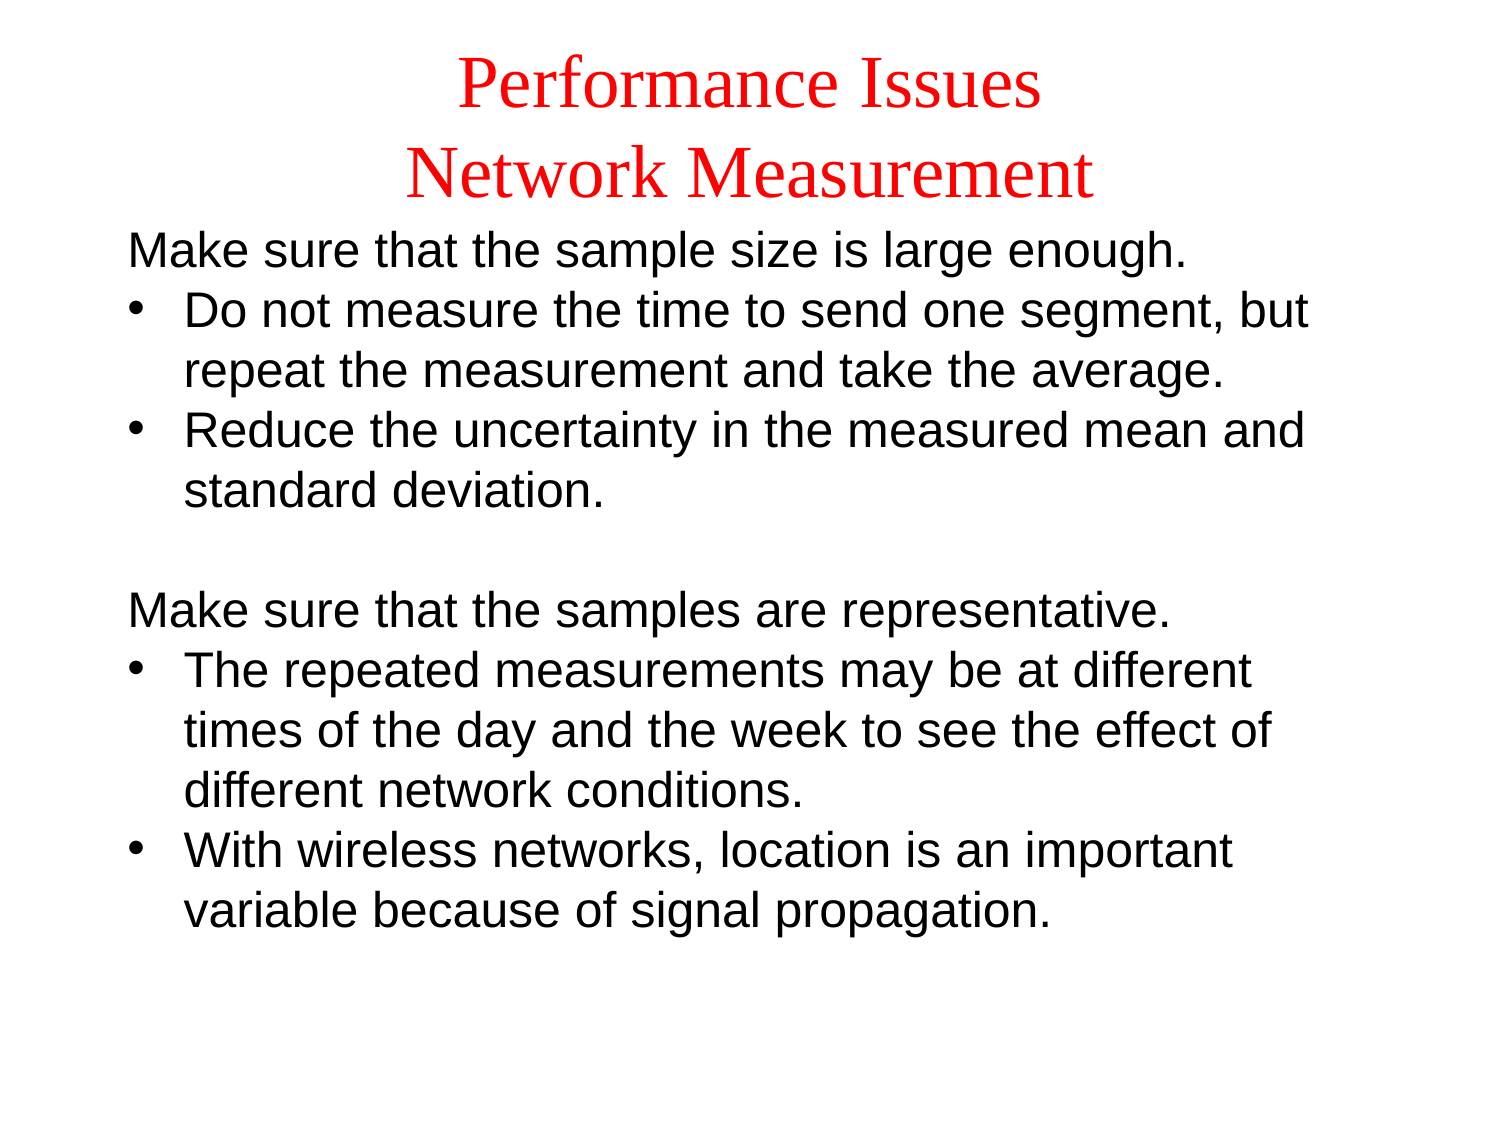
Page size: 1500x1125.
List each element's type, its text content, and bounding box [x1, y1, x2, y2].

title Performance Issues Network Measurement [0, 0, 1500, 245]
text_box Make sure that the sample size is large enough. Do not measure the time to send one segment, but repeat the measurement and take the average. Reduce the uncertainty in the measured mean and standard deviation. Make sure that the samples are representative. The repeated measurements may be at different times of the day and the week to see the effect of different network conditions. With wireless networks, location is an important variable because of signal propagation. [112, 209, 1388, 1005]
